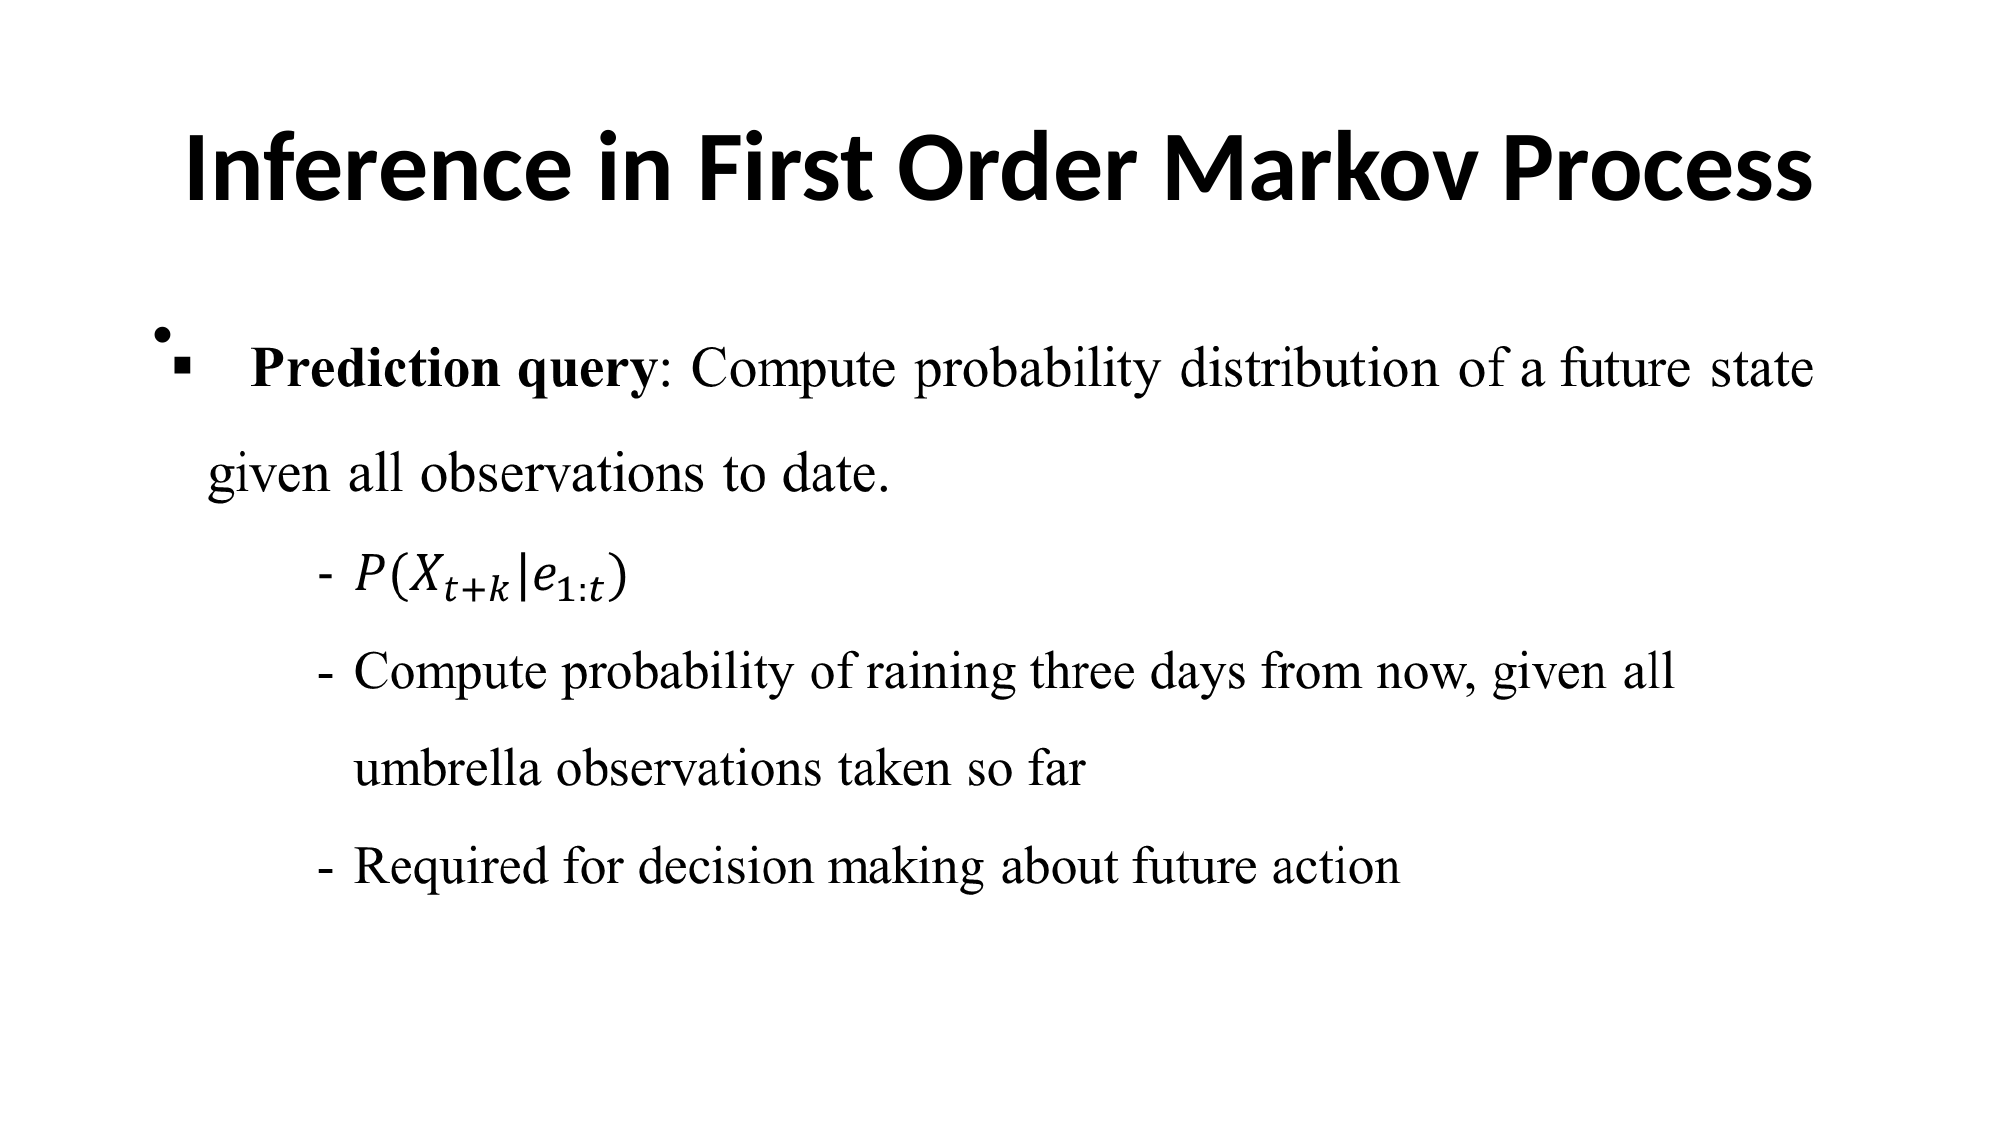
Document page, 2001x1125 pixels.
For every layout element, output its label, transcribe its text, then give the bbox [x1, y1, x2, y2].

list [137, 299, 1863, 1014]
title Inference in First Order Markov Process [137, 59, 1863, 278]
